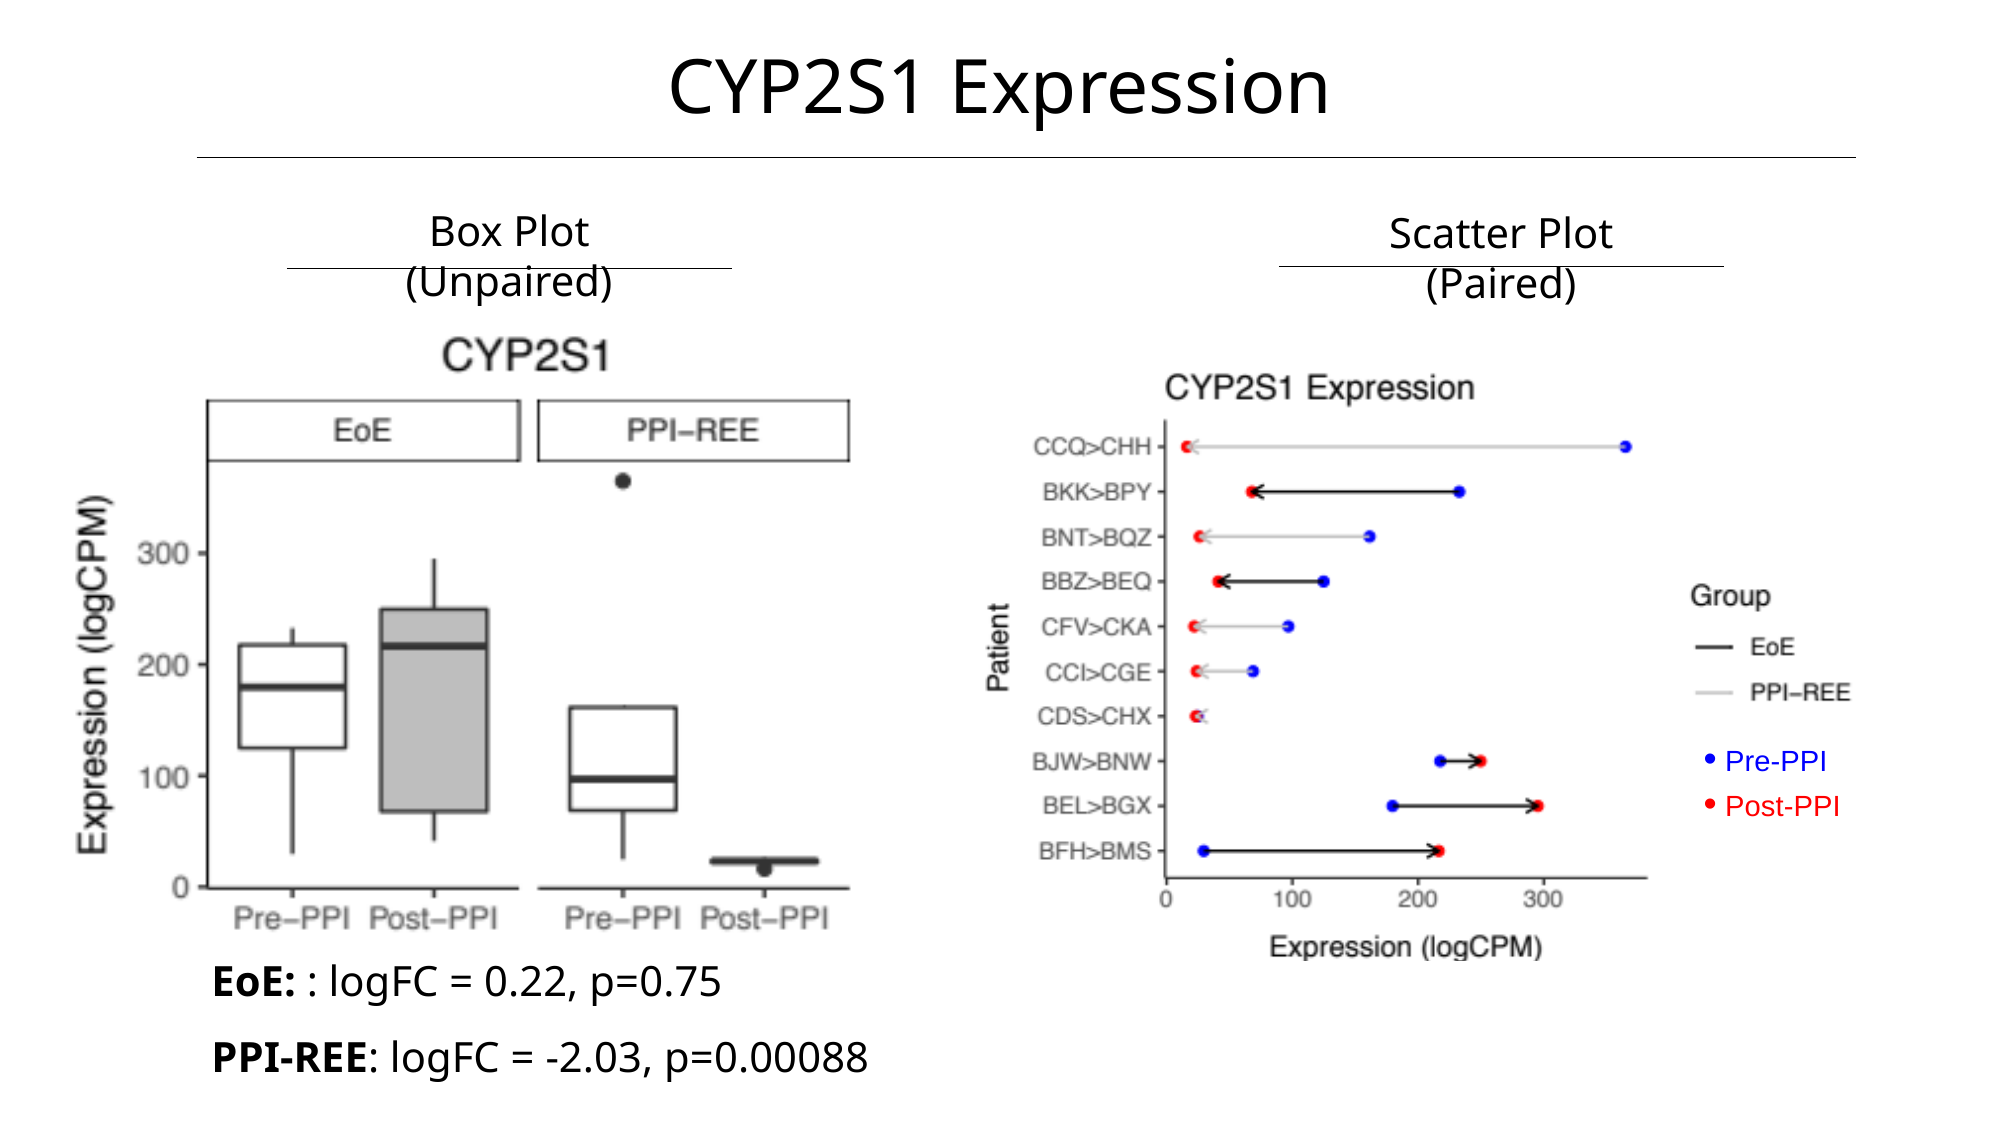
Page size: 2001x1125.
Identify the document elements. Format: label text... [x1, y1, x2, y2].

text_box EoE: : logFC = 0.22, p=0.75 [196, 947, 959, 1013]
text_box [1278, 199, 1724, 267]
text_box PPI-REE: logFC = -2.03, p=0.00088 [196, 1023, 987, 1089]
picture [984, 360, 1876, 961]
text_box CYP2S1 Expression [641, 31, 1359, 136]
picture [74, 322, 864, 998]
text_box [286, 196, 732, 269]
